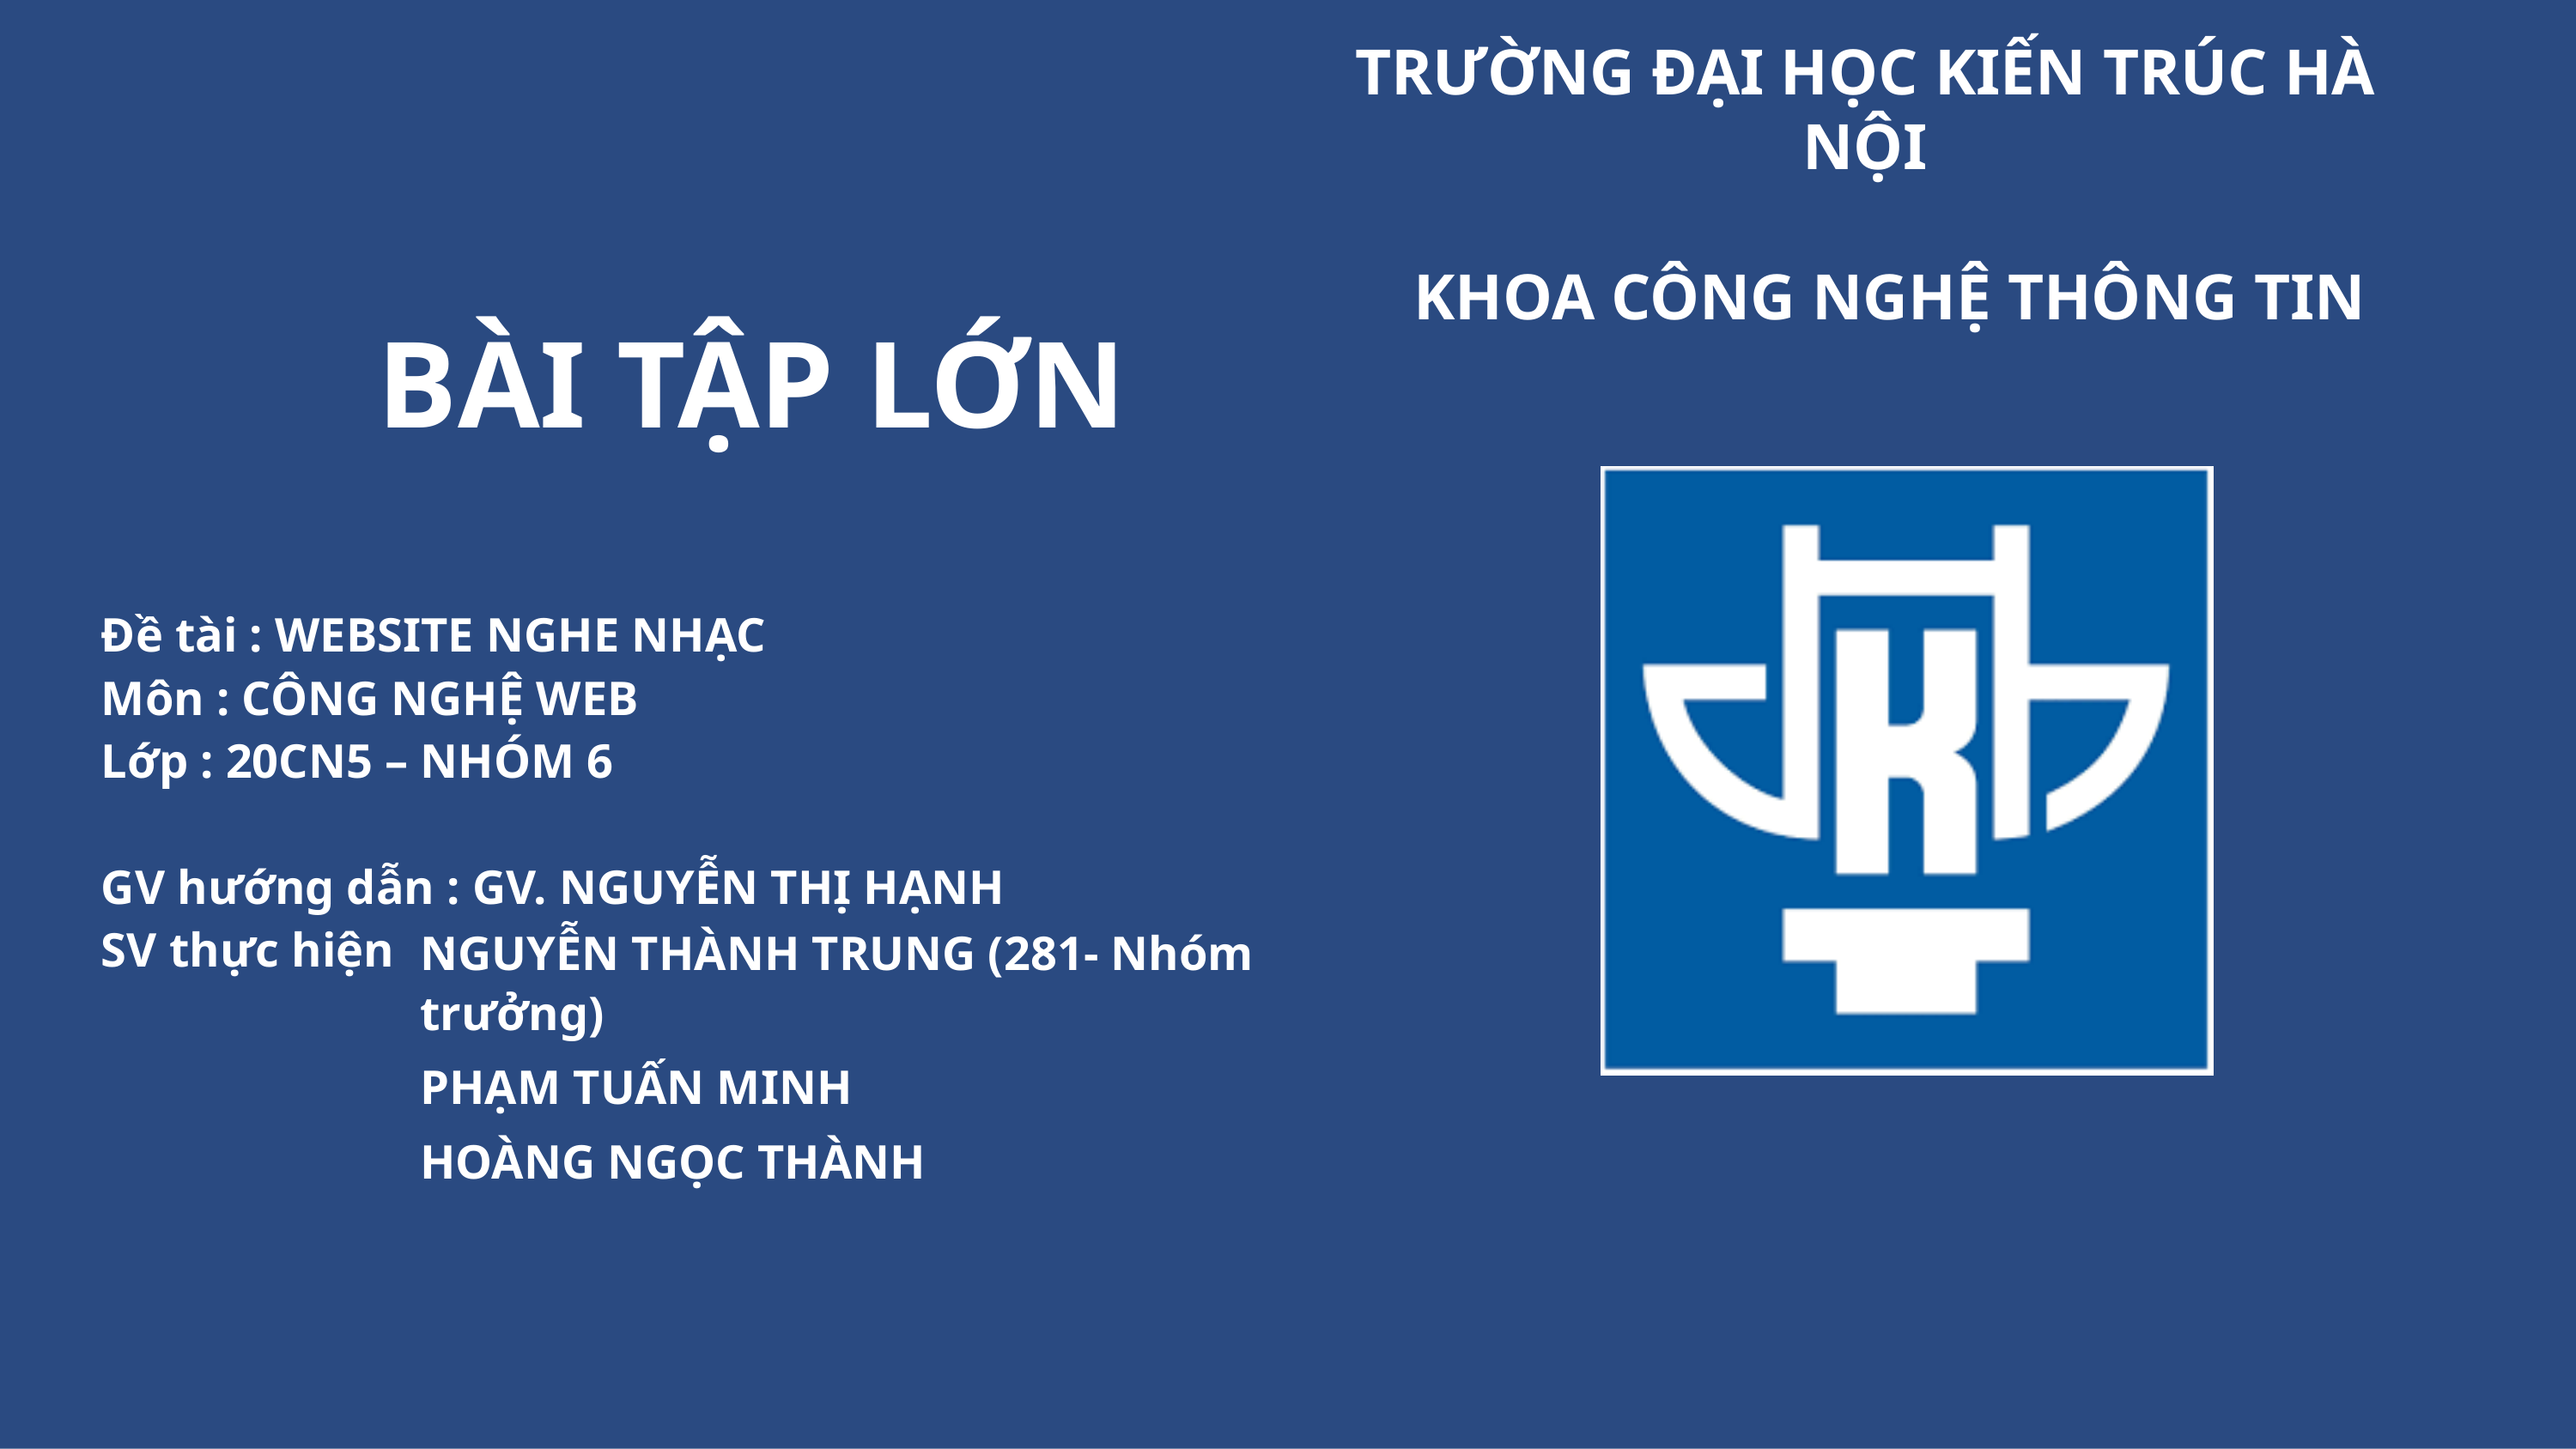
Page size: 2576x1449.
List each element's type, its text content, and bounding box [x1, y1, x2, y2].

picture [1600, 465, 2214, 1076]
text_box Đề tài : WEBSITE NGHE NHẠC Môn : CÔNG NGHỆ WEB Lớp : 20CN5 – NHÓM 6 GV hướng dẫn : GV. NGUYỄN THỊ HẠNH SV thực hiện : [100, 605, 1030, 878]
text_box [0, 0, 2576, 1449]
text_box TRƯỜNG ĐẠI HỌC KIẾN TRÚC HÀ NỘI KHOA CÔNG NGHỆ THÔNG TIN [1320, 139, 2411, 333]
text_box BÀI TẬP LỚN [364, 302, 1241, 458]
text_box NGUYỄN THÀNH TRUNG (281- Nhóm trưởng) PHẠM TUẤN MINH HOÀNG NGỌC THÀNH [420, 920, 1321, 1192]
